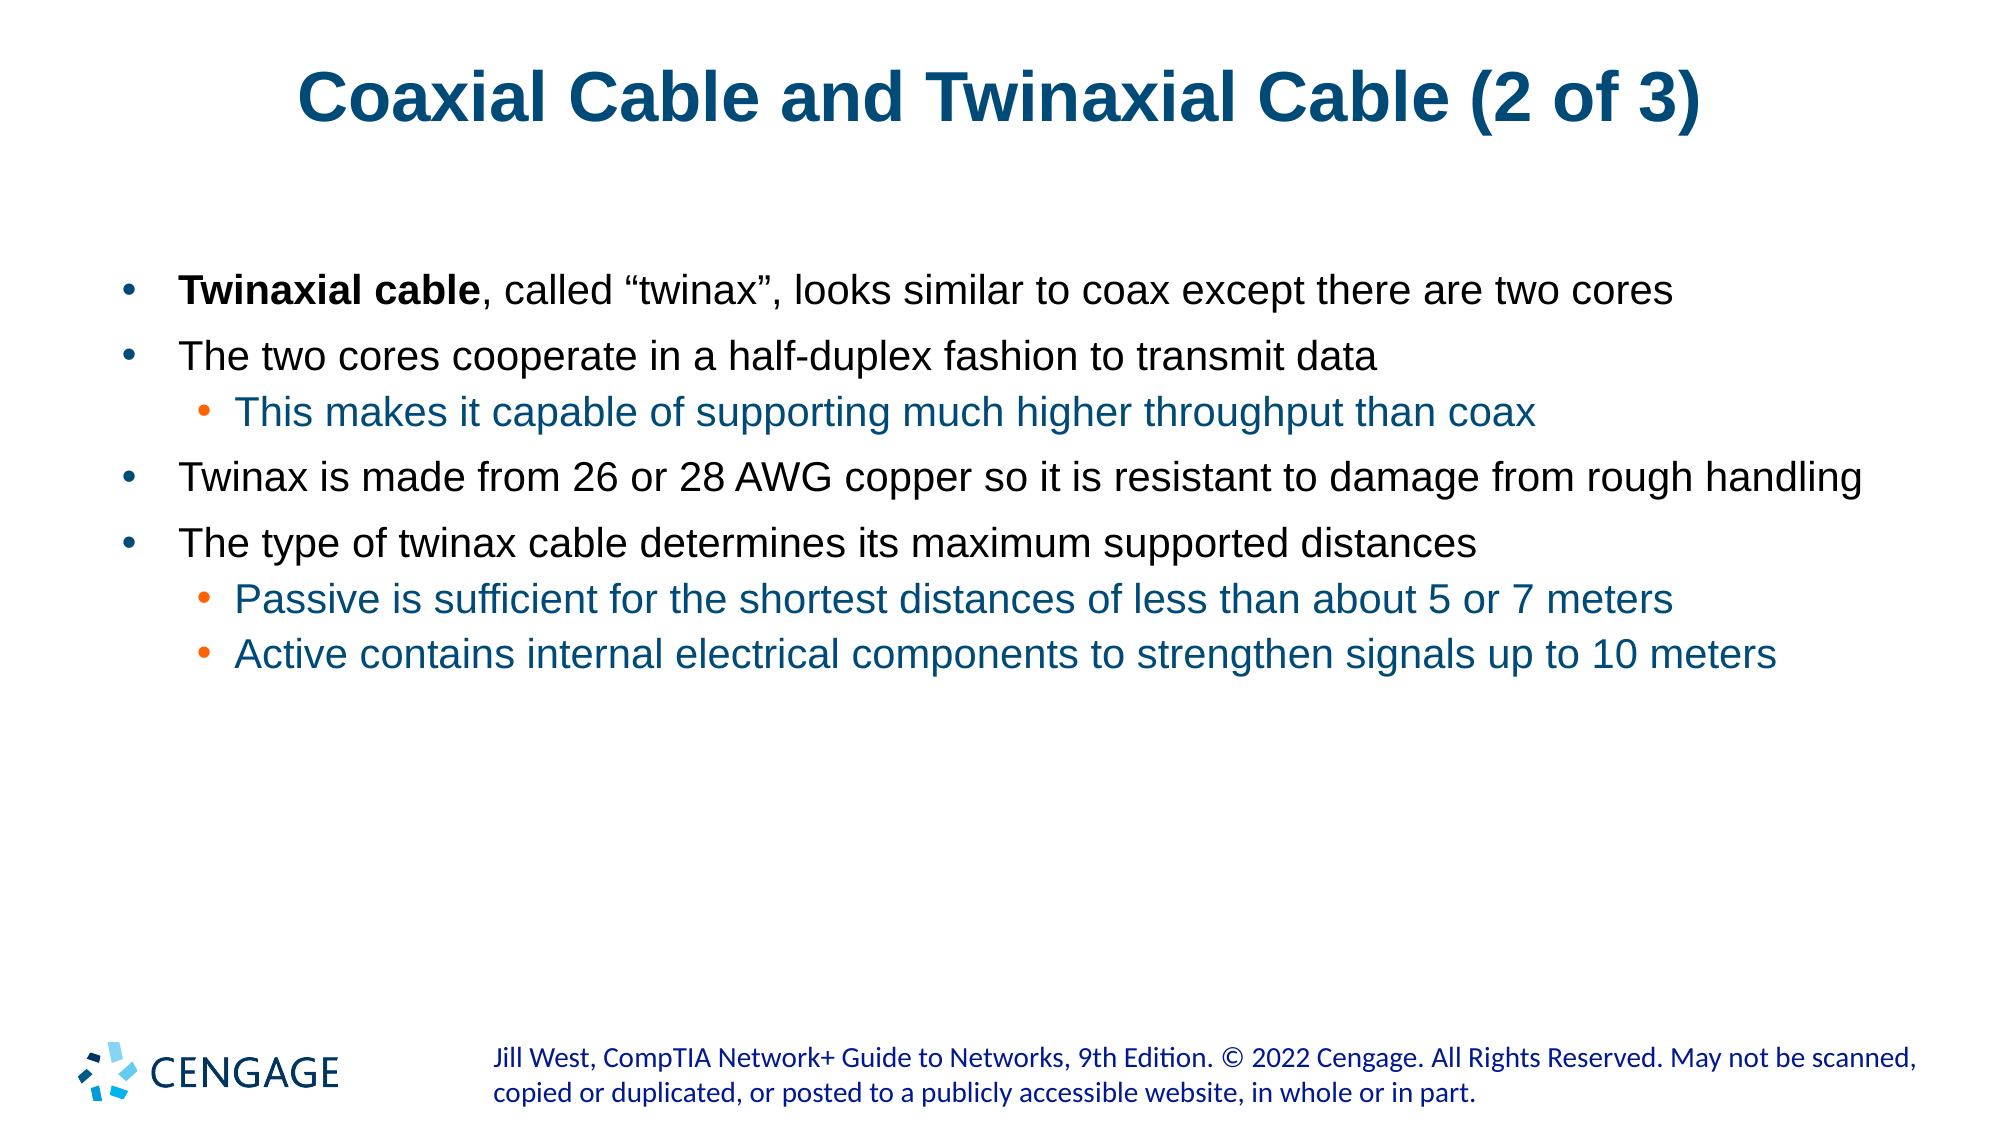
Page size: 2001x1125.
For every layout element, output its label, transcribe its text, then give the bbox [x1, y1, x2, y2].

picture [78, 1042, 338, 1101]
title Coaxial Cable and Twinaxial Cable (2 of 3) [137, 59, 1863, 171]
list Twinaxial cable, called “twinax”, looks similar to coax except there are two cores The two cores cooperate in a half-duplex fashion to transmit data This makes it capable of supporting much higher throughput than coax Twinax is made from 26 or 28 AWG copper so it is resistant to damage from rough handling The type of twinax cable determines its maximum supported distances Passive is sufficient for the shortest distances of less than about 5 or 7 meters Active contains internal electrical components to strengthen signals up to 10 meters [121, 268, 1880, 990]
